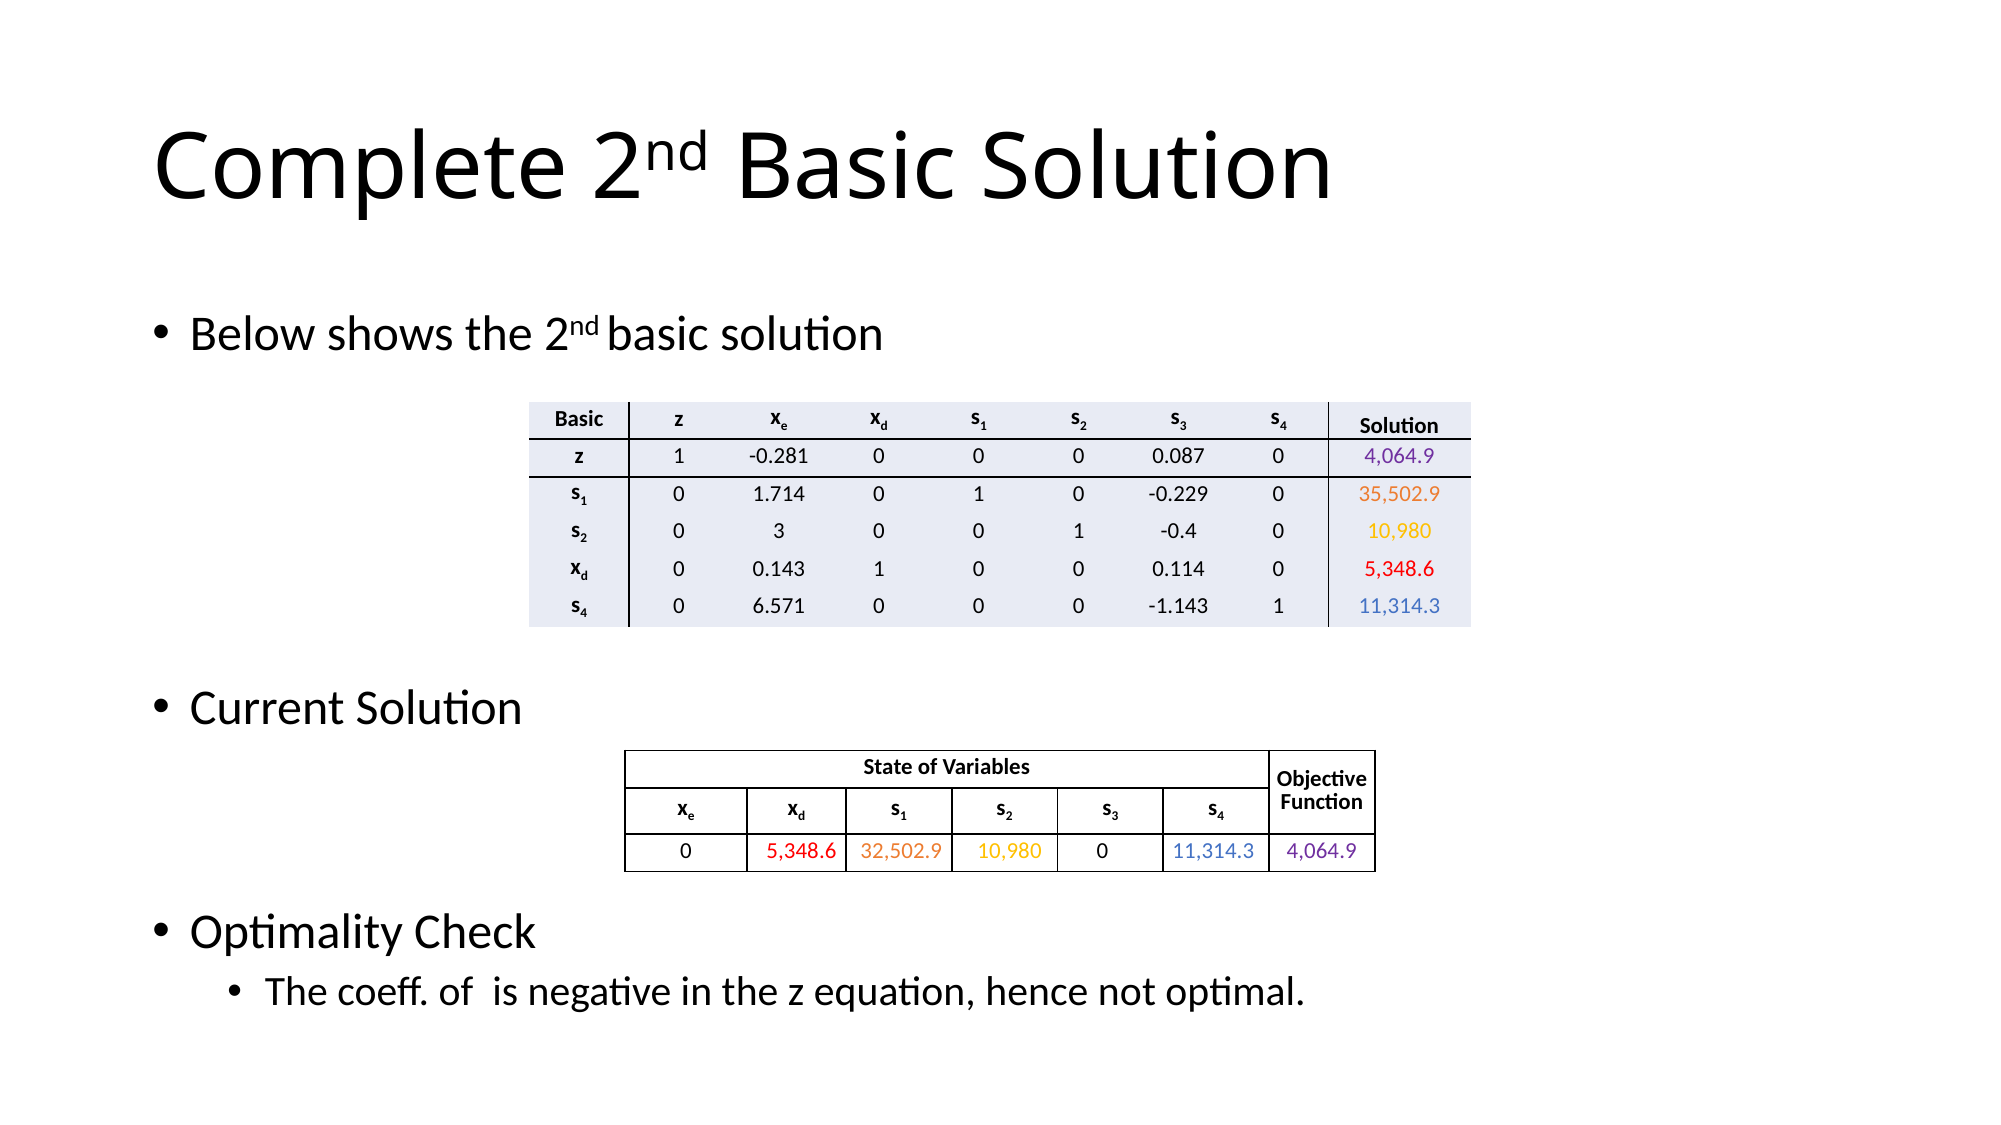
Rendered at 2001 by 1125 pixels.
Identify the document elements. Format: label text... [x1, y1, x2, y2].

table_cell 0 [829, 589, 929, 627]
table_cell 0 [929, 589, 1029, 627]
table_cell 32,502.9 [847, 835, 951, 871]
table_cell s2 [953, 789, 1057, 833]
title Complete 2nd Basic Solution [137, 59, 1863, 278]
table_cell 0.114 [1129, 552, 1229, 589]
table_header Solution [1329, 402, 1471, 438]
table_cell z [529, 440, 628, 476]
table_cell 0 [929, 514, 1029, 552]
table_header s3 [1129, 402, 1229, 438]
table_cell 0 [929, 440, 1029, 476]
table_header z [630, 402, 729, 438]
table_header xe [729, 402, 829, 438]
table_cell 0 [1229, 440, 1328, 476]
table_cell 0 [829, 440, 929, 476]
table_cell 11,314.3 [1164, 835, 1268, 871]
table_cell 0 [1029, 440, 1129, 476]
table_cell 0 [1058, 835, 1162, 871]
table_cell 1 [929, 478, 1029, 514]
table_cell 1 [1229, 589, 1328, 627]
table_cell 4,064.9 [1329, 440, 1471, 476]
table_cell 0 [630, 552, 729, 589]
table_cell 0 [630, 514, 729, 552]
table_cell xd [529, 552, 628, 589]
table_header Basic [529, 402, 628, 438]
table_cell s2 [529, 514, 628, 552]
table_cell -1.143 [1129, 589, 1229, 627]
table_cell 1 [630, 440, 729, 476]
table_cell 6.571 [729, 589, 829, 627]
table_cell 0 [929, 552, 1029, 589]
table_cell 1 [829, 552, 929, 589]
table_cell 0 [829, 514, 929, 552]
table_header State of Variables [626, 751, 1268, 787]
table_header xd [829, 402, 929, 438]
table_cell 4,064.9 [1270, 835, 1374, 871]
table_header Objective Function [1270, 751, 1374, 833]
table_cell s3 [1058, 789, 1162, 833]
table_cell s1 [847, 789, 951, 833]
table_cell 0 [1029, 589, 1129, 627]
table_cell 0.087 [1129, 440, 1229, 476]
table_cell -0.281 [729, 440, 829, 476]
table_cell xd [748, 789, 845, 833]
table_header s2 [1029, 402, 1129, 438]
table_cell 0 [829, 478, 929, 514]
table_cell 5,348.6 [748, 835, 845, 871]
table_cell s4 [1164, 789, 1268, 833]
table_cell s4 [529, 589, 628, 627]
table_cell xe [626, 789, 746, 833]
table_cell 10,980 [953, 835, 1057, 871]
table_cell 1.714 [729, 478, 829, 514]
table_cell 0 [626, 835, 746, 871]
table_cell 0.143 [729, 552, 829, 589]
table_cell 0 [1229, 478, 1328, 514]
table_cell 0 [630, 478, 729, 514]
table_cell 35,502.9 [1329, 478, 1471, 514]
table_cell 5,348.6 [1329, 552, 1471, 589]
table_cell -0.4 [1129, 514, 1229, 552]
table_cell 3 [729, 514, 829, 552]
table_cell 0 [1029, 478, 1129, 514]
table_cell -0.229 [1129, 478, 1229, 514]
table_header s1 [929, 402, 1029, 438]
table_cell s1 [529, 478, 628, 514]
table_cell 0 [1229, 514, 1328, 552]
table_cell 0 [630, 589, 729, 627]
table_cell 1 [1029, 514, 1129, 552]
table_cell 0 [1029, 552, 1129, 589]
table_cell 0 [1229, 552, 1328, 589]
table_cell 10,980 [1329, 514, 1471, 552]
table_cell 11,314.3 [1329, 589, 1471, 627]
table_header s4 [1229, 402, 1328, 438]
